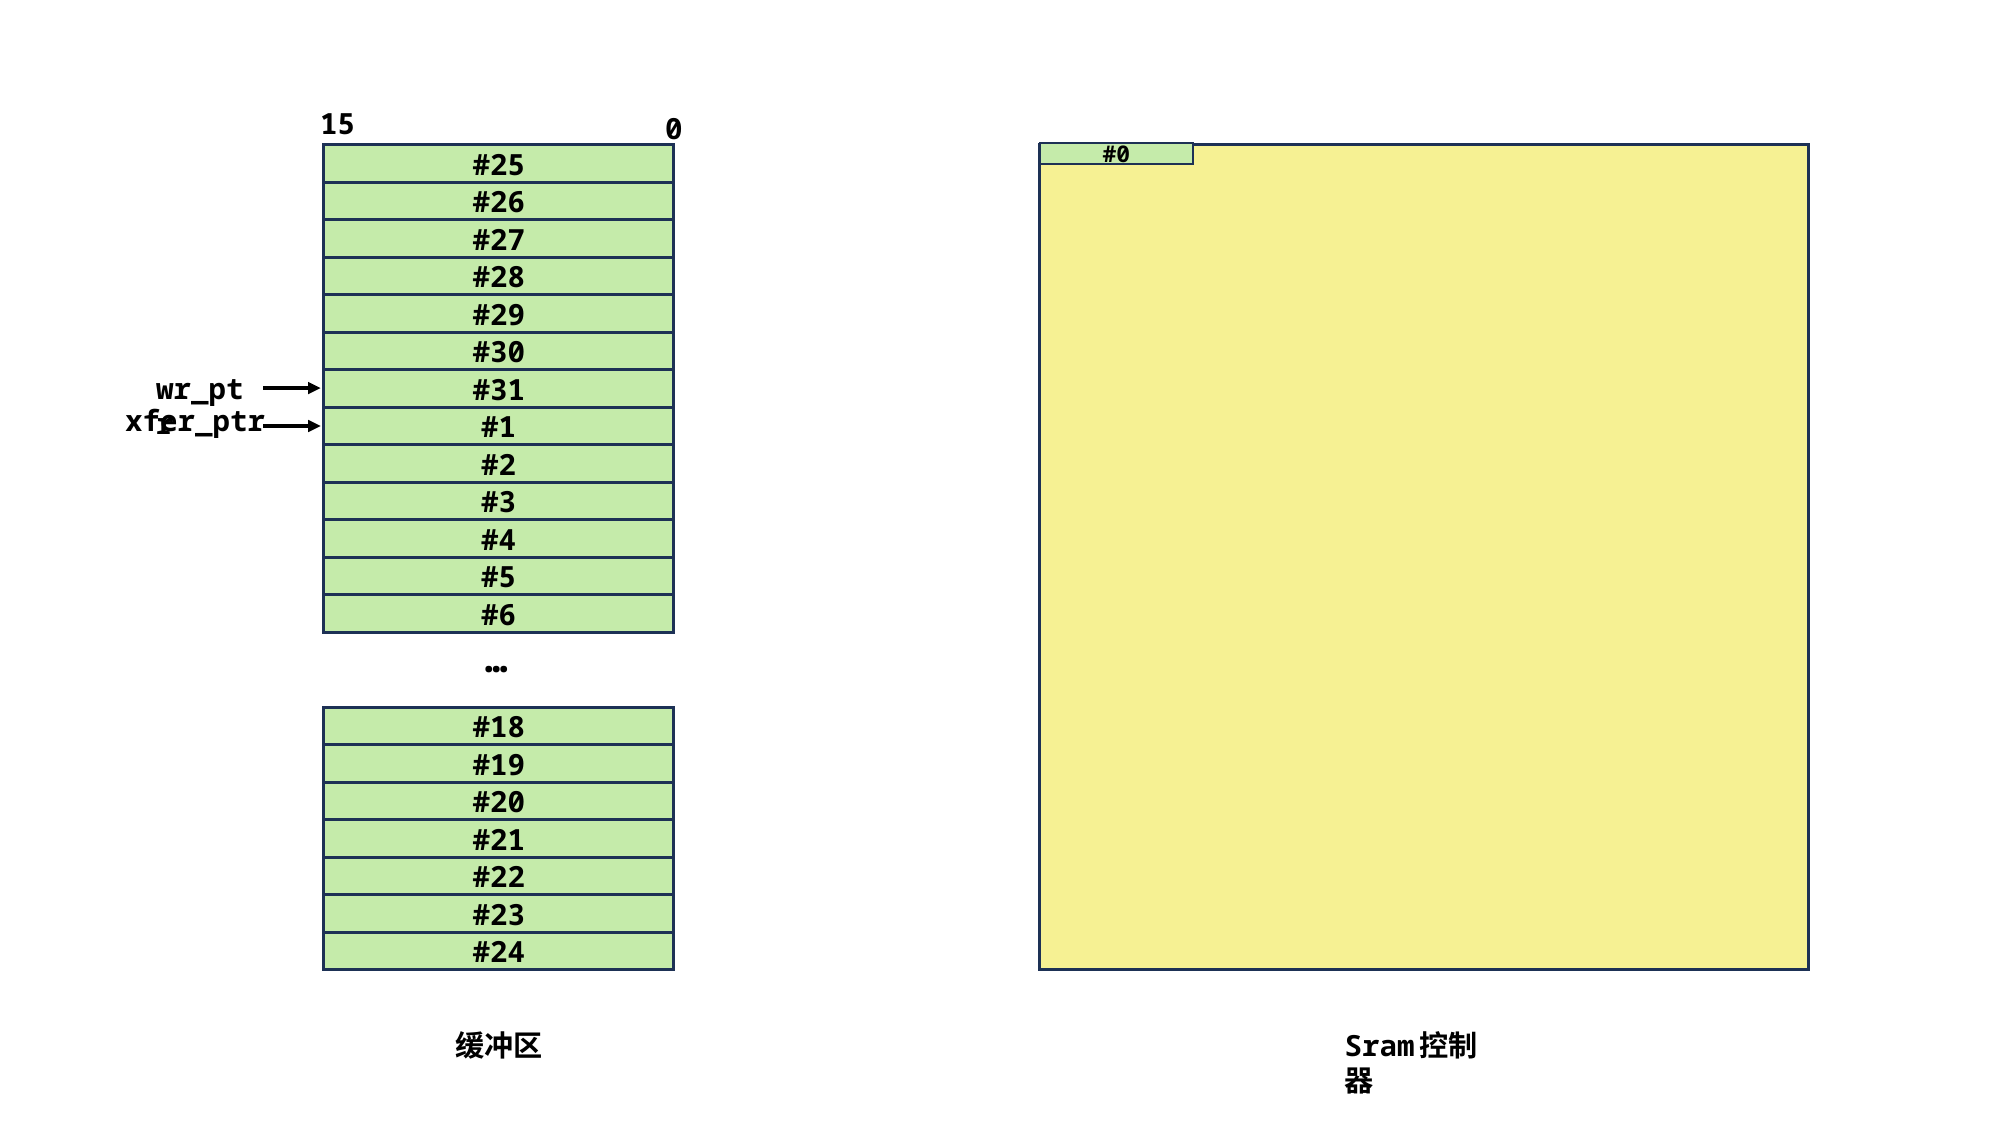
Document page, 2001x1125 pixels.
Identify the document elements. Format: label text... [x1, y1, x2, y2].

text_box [141, 362, 321, 414]
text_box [305, 97, 720, 970]
text_box 缓冲区 [440, 1019, 660, 1070]
text_box [1039, 144, 1810, 971]
text_box Sram 控制器 [1329, 1019, 1519, 1105]
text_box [110, 394, 321, 446]
text_box #0 [1039, 142, 1194, 165]
